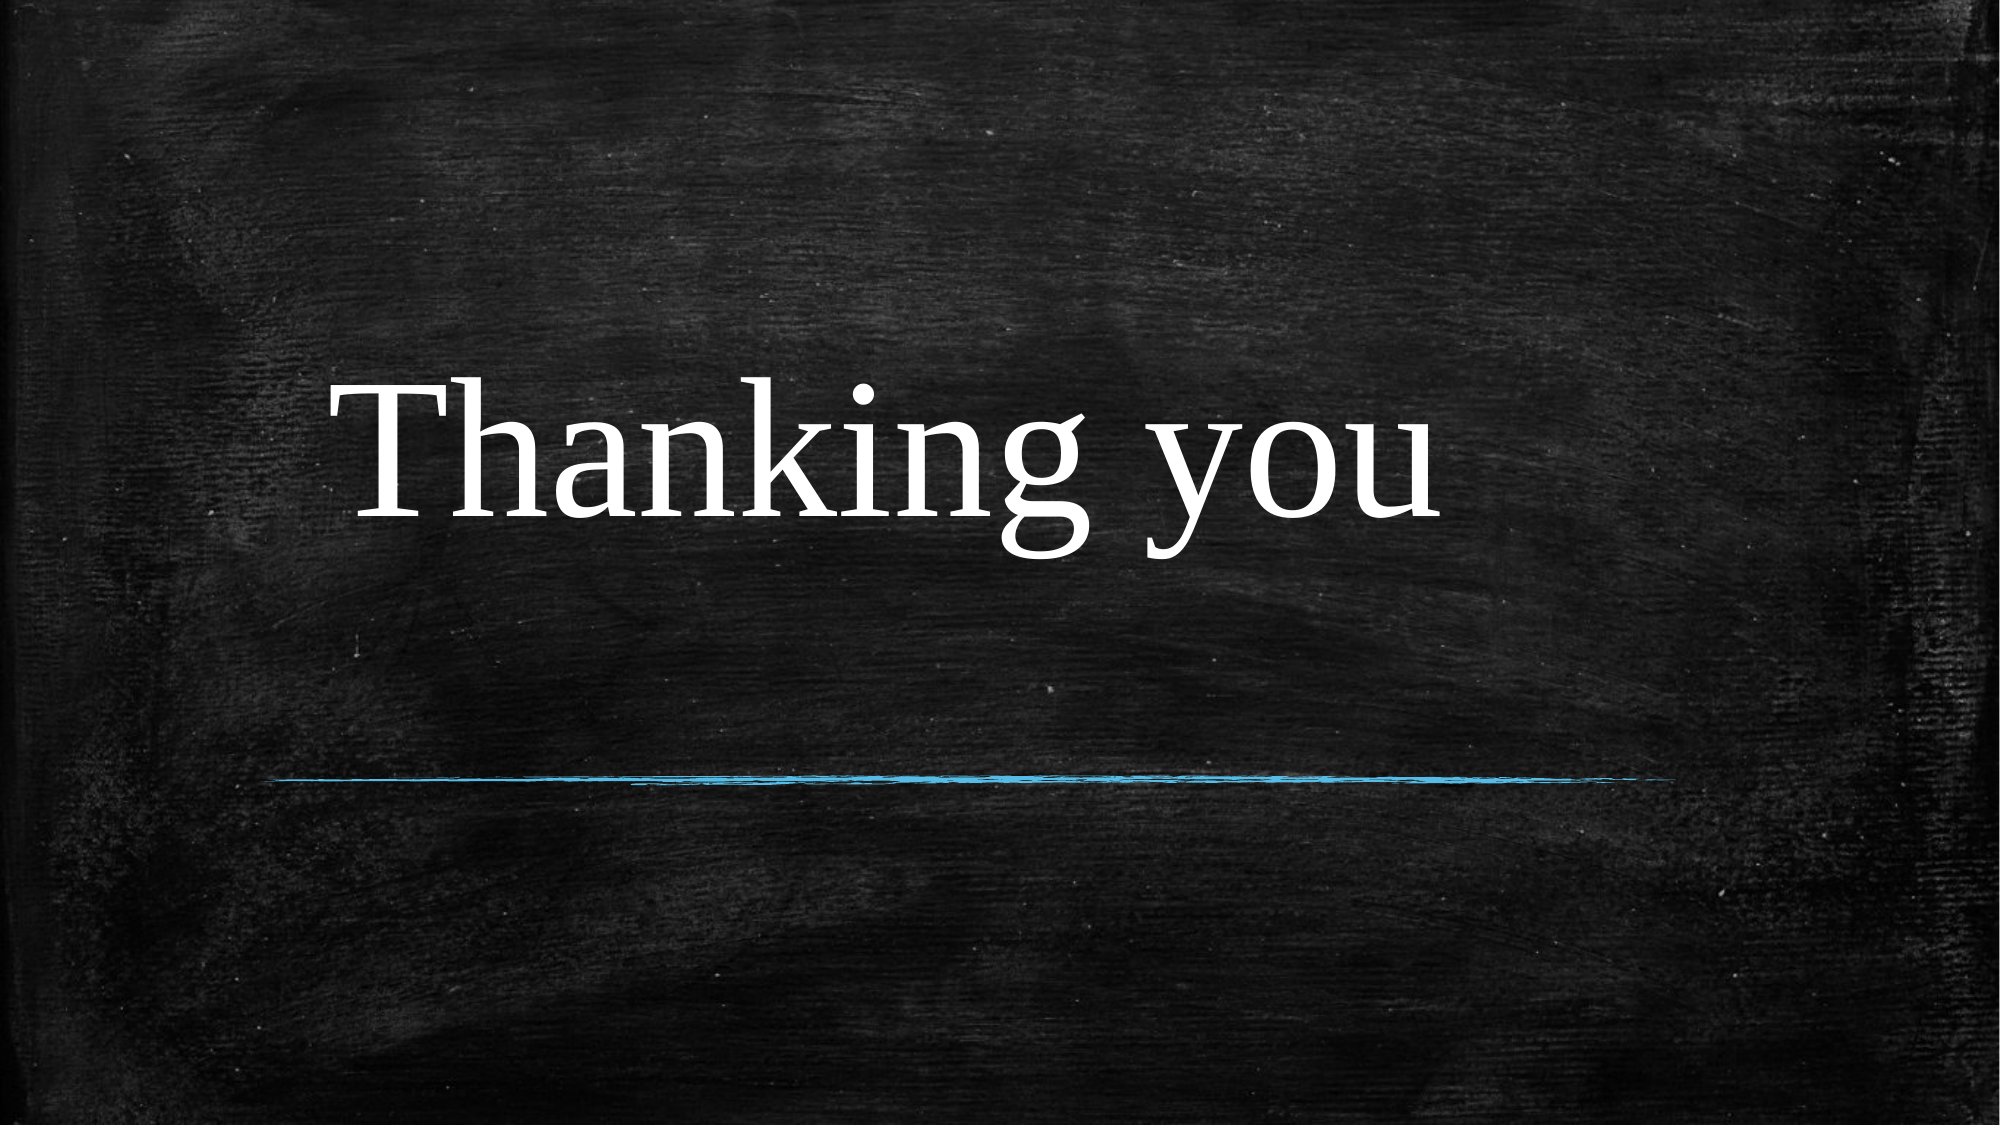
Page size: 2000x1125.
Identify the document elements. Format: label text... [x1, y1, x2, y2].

title Thanking you [312, 129, 1813, 568]
